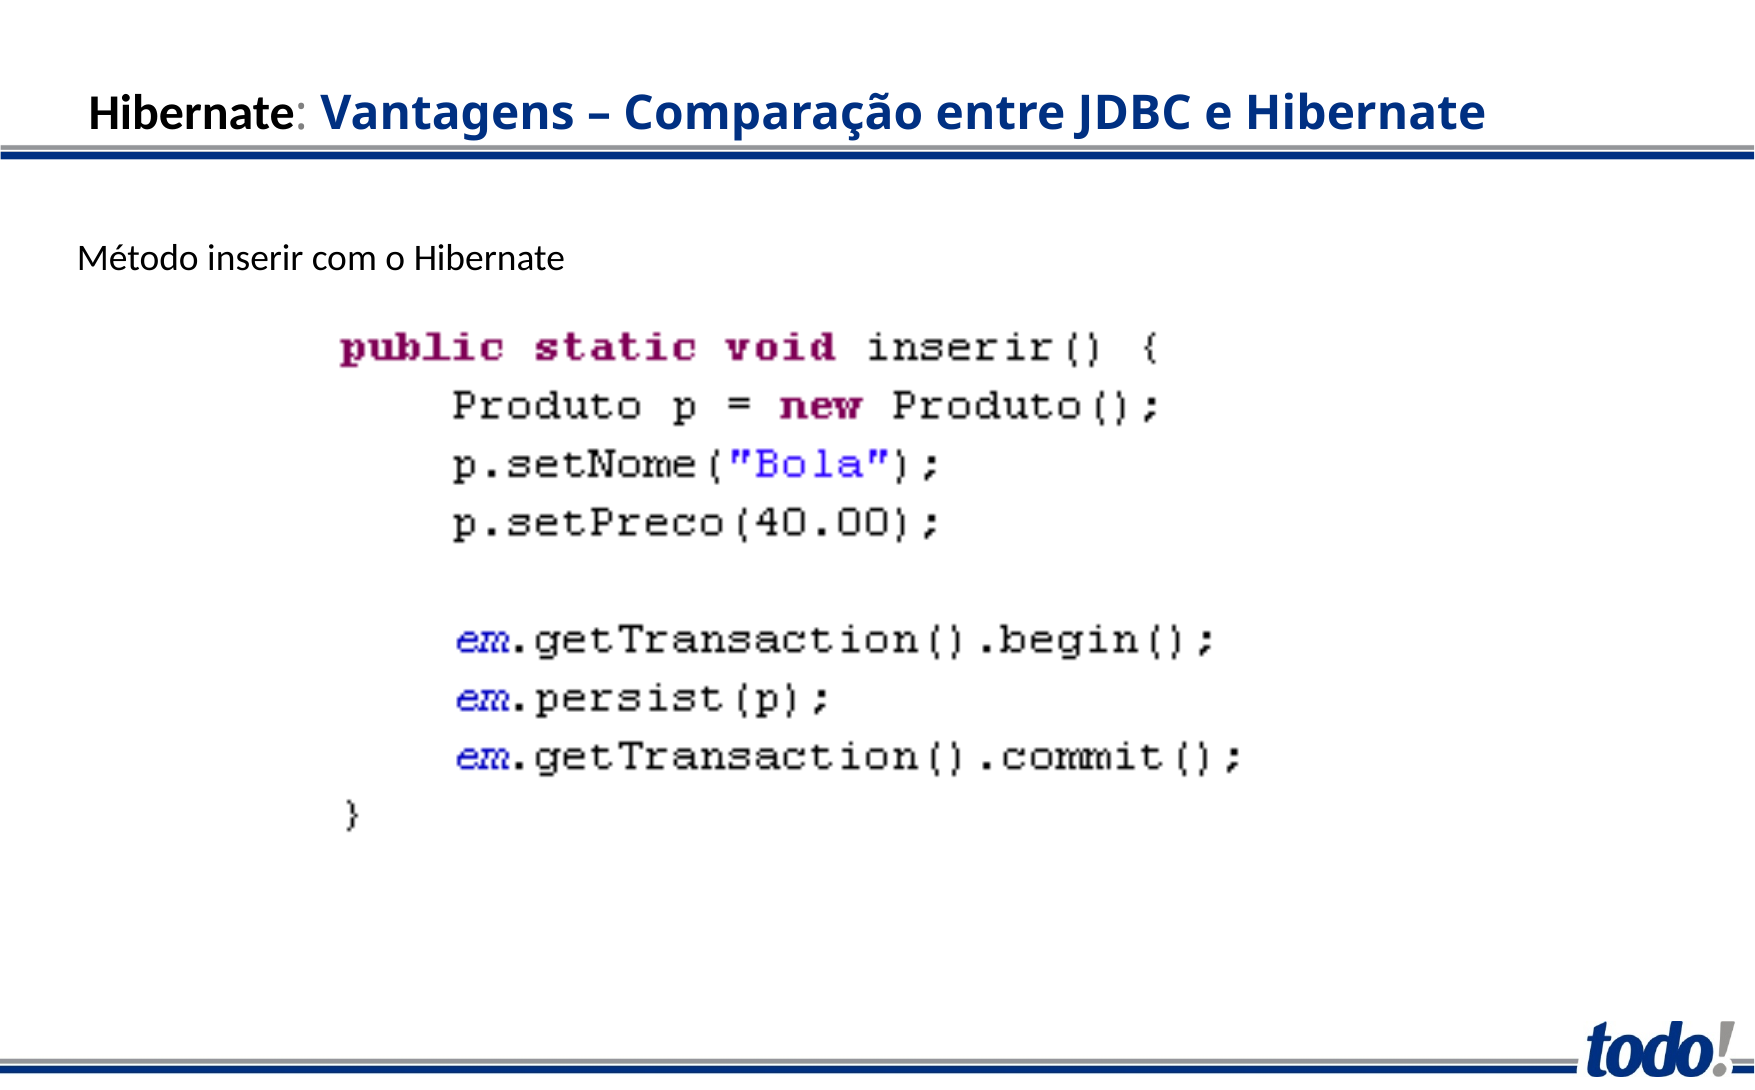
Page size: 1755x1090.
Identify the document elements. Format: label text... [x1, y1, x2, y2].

text_box Método inserir com o Hibernate [62, 225, 1633, 286]
picture [321, 320, 1256, 846]
text_box Hibernate: Vantagens – Comparação entre JDBC e Hibernate [73, 72, 1563, 147]
picture [0, 108, 1755, 163]
picture [0, 1021, 1755, 1077]
